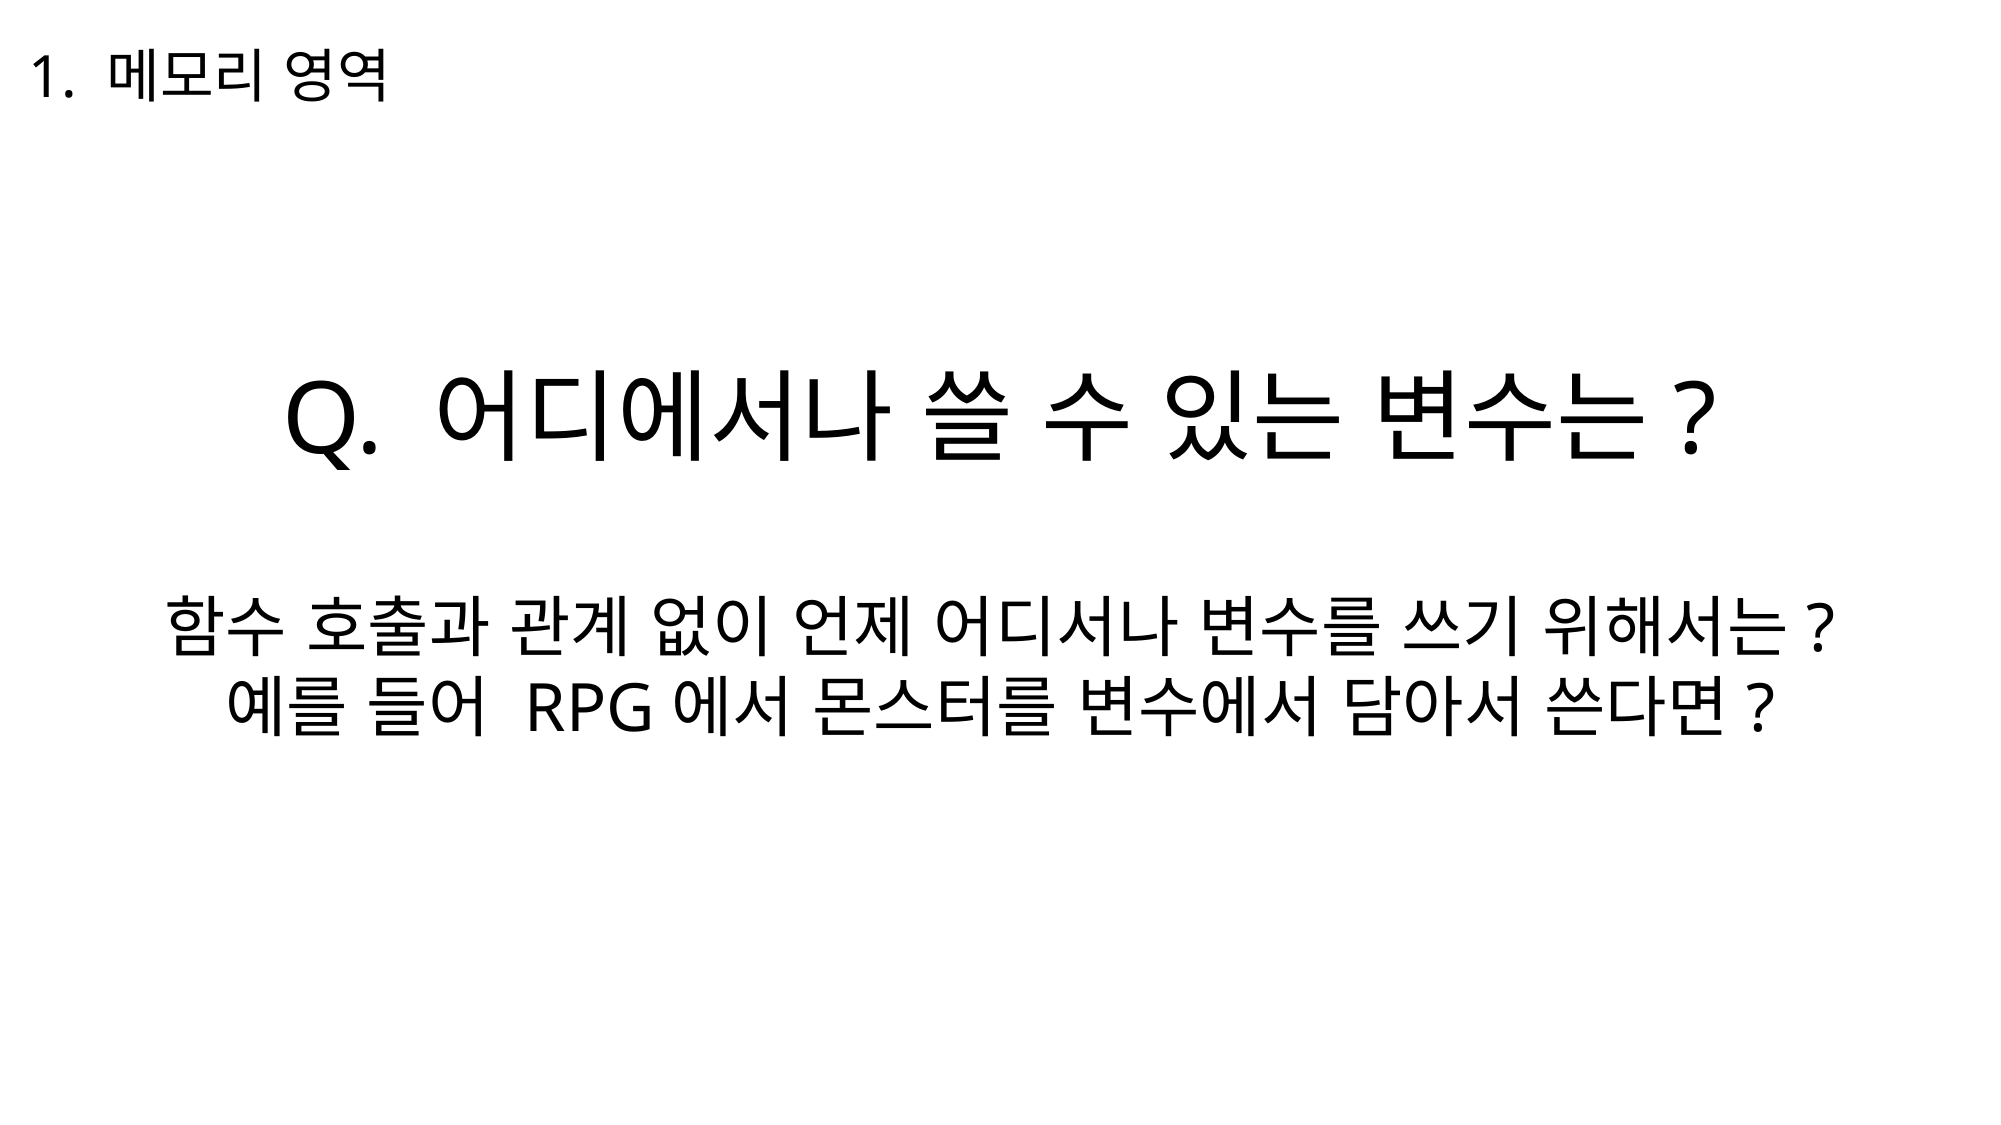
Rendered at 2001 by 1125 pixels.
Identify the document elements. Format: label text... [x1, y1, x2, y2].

text_box 함수 호출과 관계 없이 언제 어디서나 변수를 쓰기 위해서는? 예를 들어 RPG에서 몬스터를 변수에서 담아서 쓴다면? [149, 577, 1851, 753]
text_box Q. 어디에서나 쓸 수 있는 변수는? [268, 345, 1732, 481]
text_box 1. 메모리 영역 [14, 31, 406, 117]
